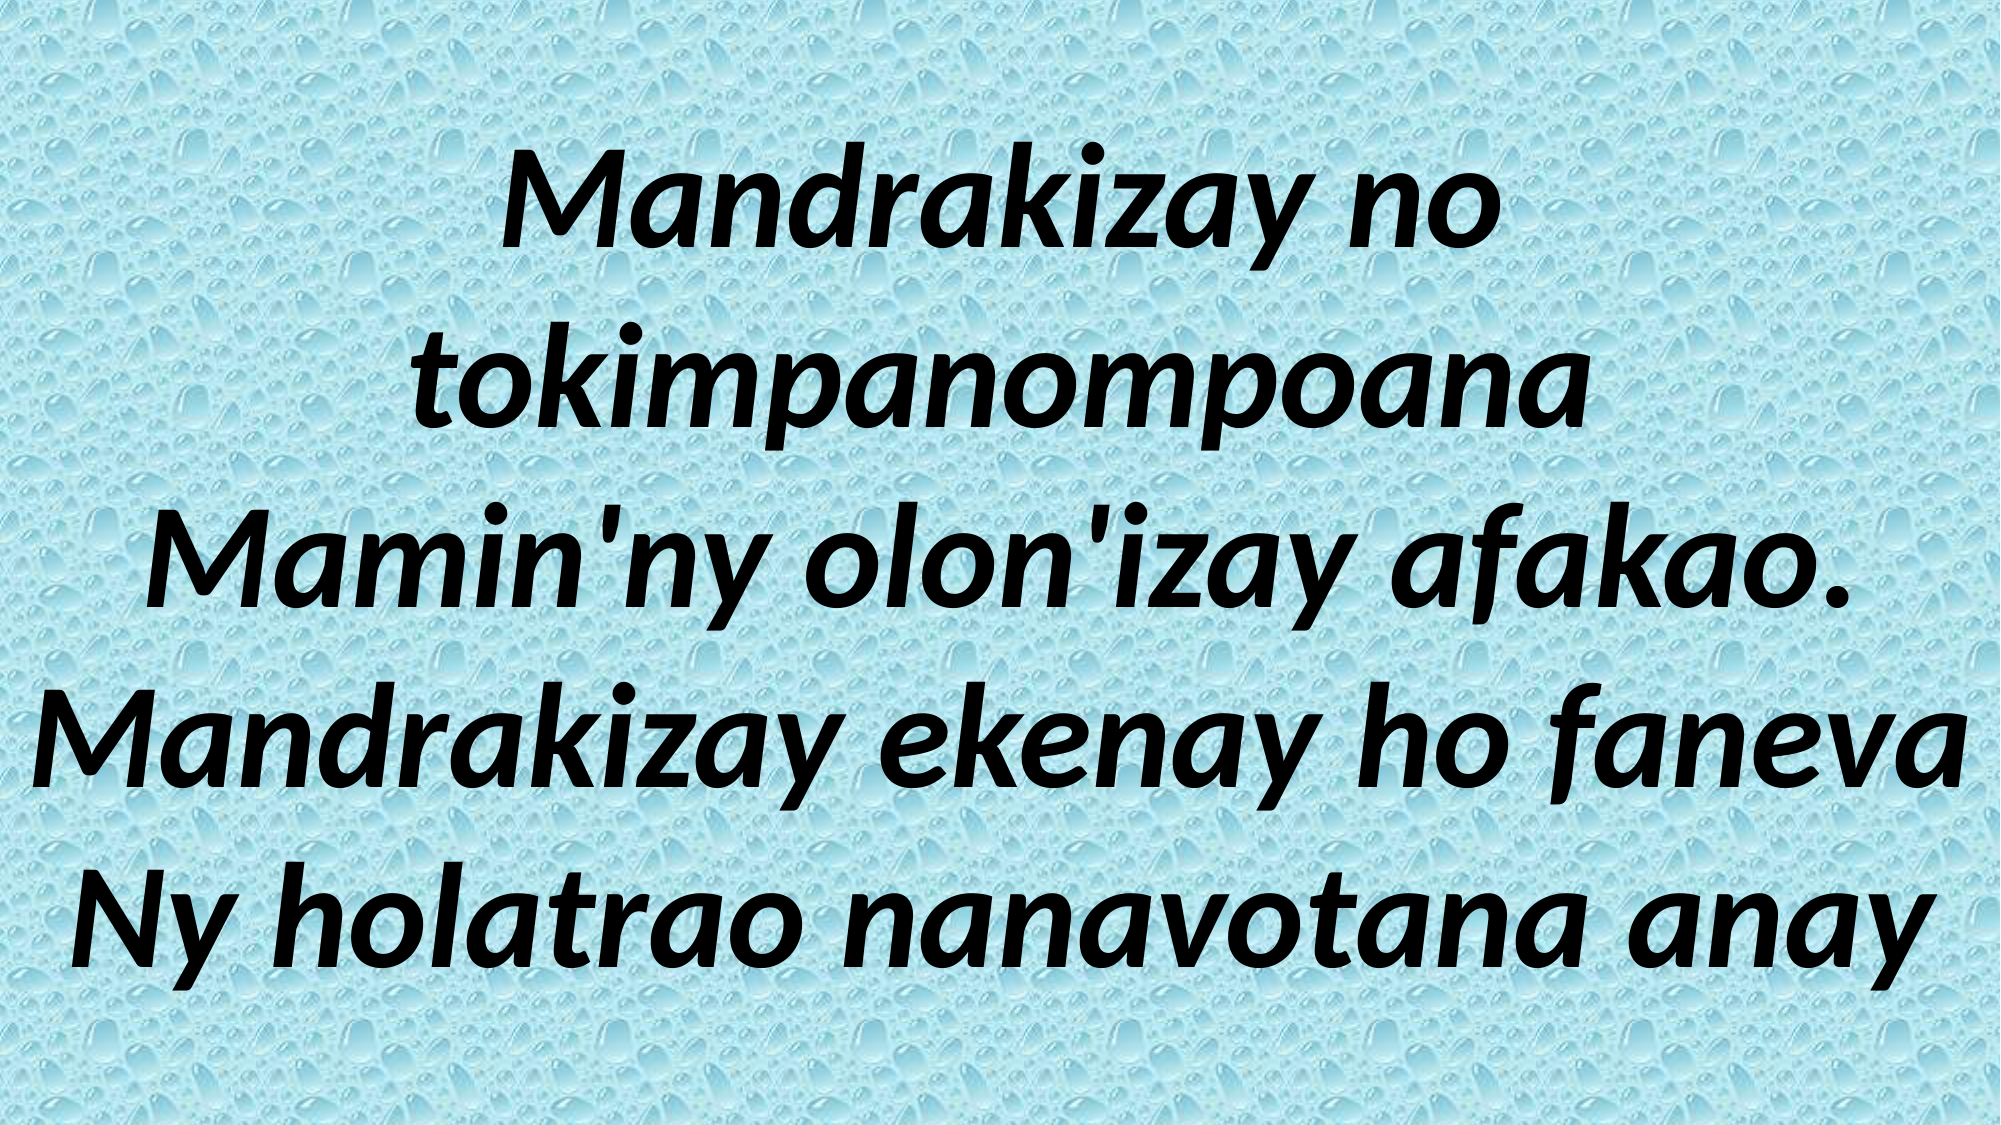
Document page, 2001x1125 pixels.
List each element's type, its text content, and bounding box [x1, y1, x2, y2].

picture [0, 0, 2001, 1125]
text_box Mandrakizay no tokimpanompoana Mamin'ny olon'izay afakao. Mandrakizay ekenay ho faneva Ny holatrao nanavotana anay [1, 89, 2000, 1005]
